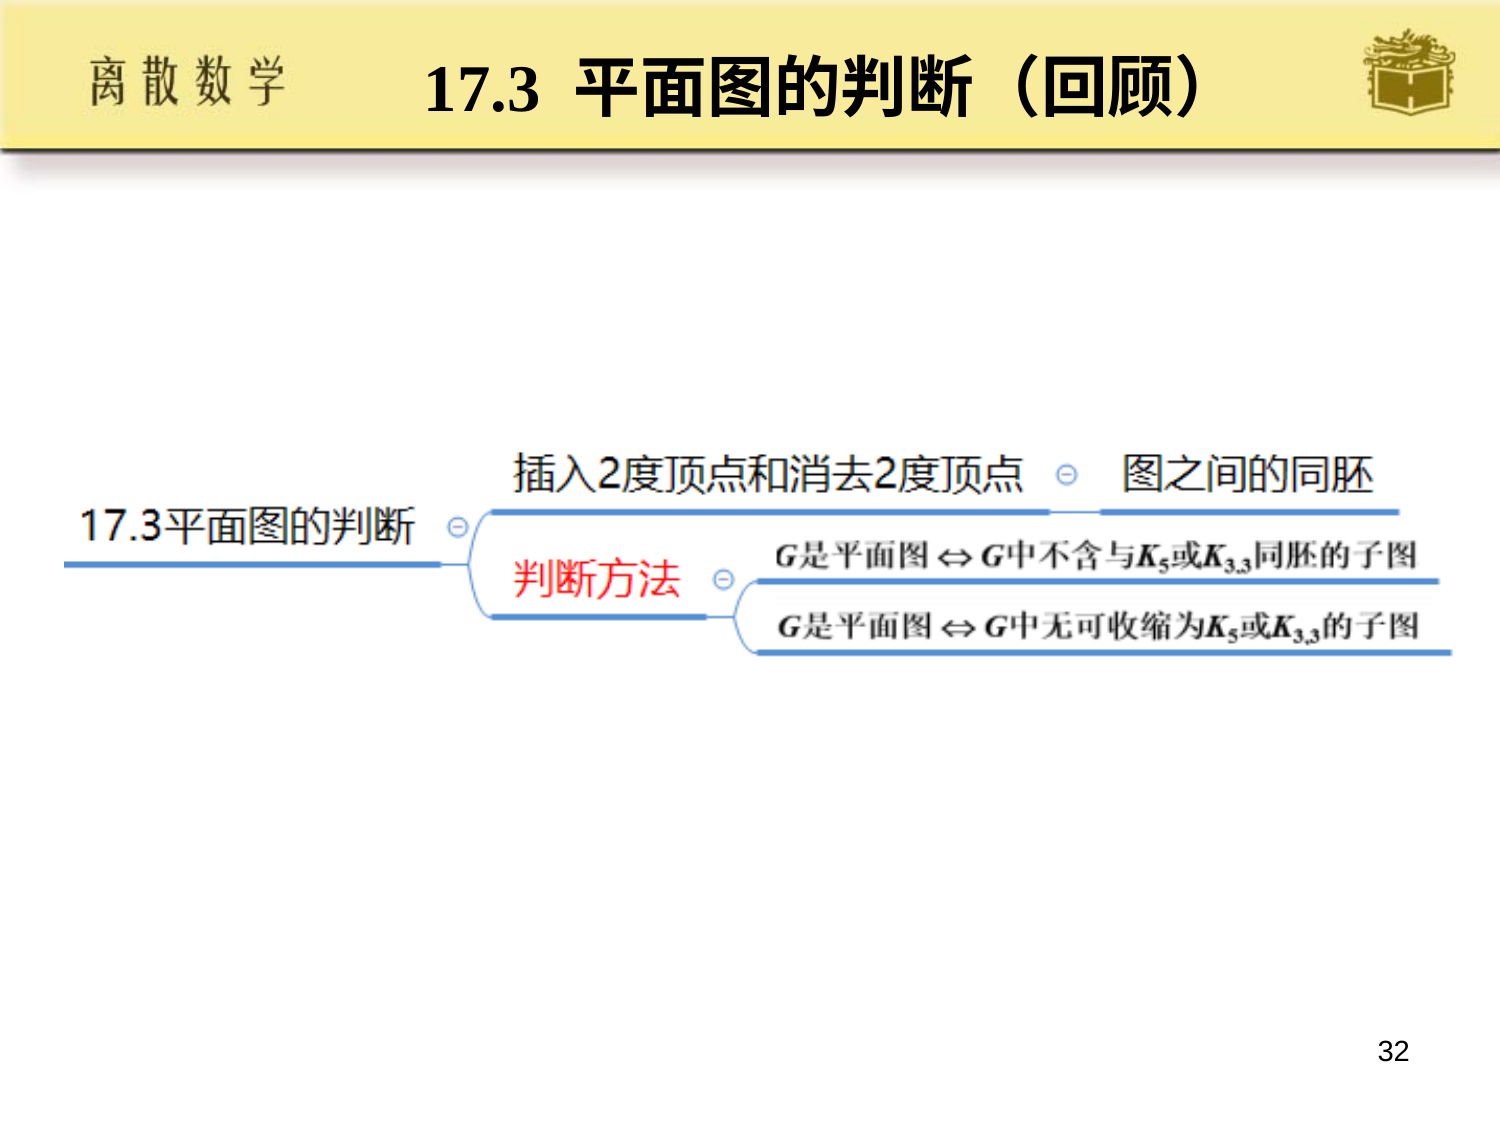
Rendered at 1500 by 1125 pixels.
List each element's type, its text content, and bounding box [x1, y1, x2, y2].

picture [0, 0, 1500, 1125]
text_box 17.3 平面图的判断（回顾） [301, 37, 1365, 133]
slide_number 32 [1074, 1024, 1425, 1103]
